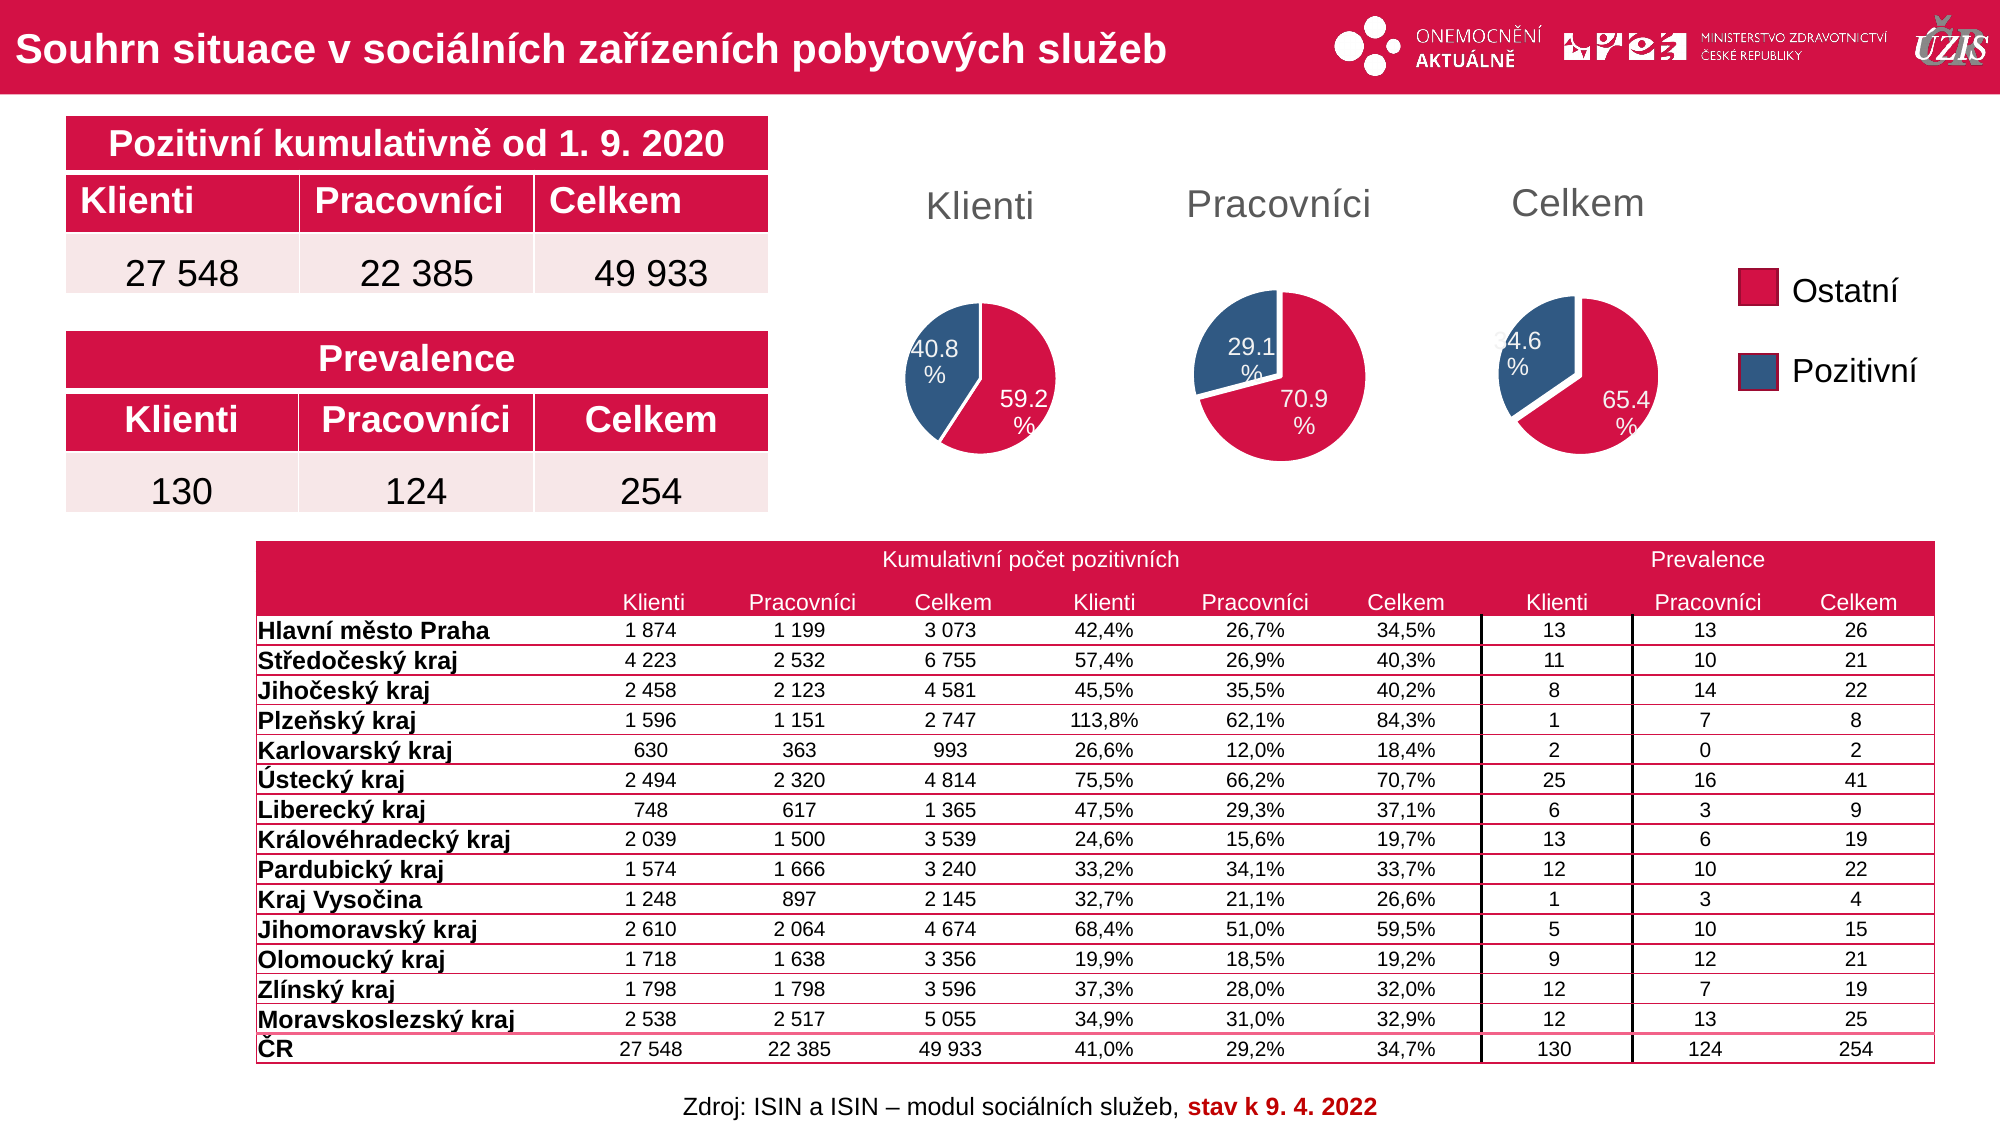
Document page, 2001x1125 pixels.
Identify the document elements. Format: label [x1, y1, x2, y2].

table_cell [1634, 1004, 1934, 1032]
table_cell [1634, 616, 1934, 644]
table_cell [1483, 676, 1631, 704]
table_cell [1483, 825, 1631, 853]
table_cell [299, 453, 533, 512]
table_cell [1483, 705, 1631, 734]
table_cell [66, 394, 298, 451]
table_cell [257, 573, 1934, 614]
table_cell [1634, 945, 1934, 973]
table_cell [66, 234, 299, 293]
table_cell [257, 1004, 1480, 1032]
table_cell [1483, 915, 1631, 943]
table_cell [1483, 945, 1631, 973]
table_header [66, 116, 768, 170]
table_cell [1634, 676, 1934, 704]
table_cell [1634, 855, 1934, 883]
table_cell [257, 974, 1480, 1003]
table_cell [1634, 705, 1934, 734]
picture [1334, 16, 1542, 76]
table_cell [1483, 885, 1631, 913]
table_cell [300, 175, 533, 232]
table_cell [66, 453, 298, 512]
table_cell [257, 915, 1480, 943]
table_cell [1483, 795, 1631, 823]
table_cell [257, 646, 1480, 674]
picture [1563, 31, 1888, 60]
table_cell [257, 825, 1480, 853]
table_cell [1634, 825, 1934, 853]
table_cell [1483, 1035, 1631, 1062]
table_cell [257, 616, 1480, 644]
table_cell [1634, 915, 1934, 943]
table_header [257, 543, 1934, 571]
table_cell [1634, 1035, 1934, 1062]
table_cell [535, 453, 768, 512]
table_cell [1634, 765, 1934, 793]
table_cell [300, 234, 533, 293]
table_cell [1634, 974, 1934, 1003]
table_cell [1483, 855, 1631, 883]
table_cell [1483, 765, 1631, 793]
table_cell [257, 676, 1480, 704]
table_cell [1634, 646, 1934, 674]
table_cell [257, 735, 1480, 763]
table_cell [1634, 885, 1934, 913]
table_cell [257, 855, 1480, 883]
table_header [66, 331, 768, 388]
text_box [507, 1082, 1554, 1125]
table_cell [257, 1035, 1480, 1062]
table_cell [257, 795, 1480, 823]
table_cell [257, 885, 1480, 913]
table_cell [535, 175, 768, 232]
table_cell [1483, 646, 1631, 674]
table_cell [1634, 735, 1934, 763]
table_cell [257, 765, 1480, 793]
table_cell [1634, 795, 1934, 823]
table_cell [1483, 974, 1631, 1003]
chart [821, 153, 1738, 518]
table_cell [257, 945, 1480, 973]
table_cell [1483, 735, 1631, 763]
table_cell [66, 175, 299, 232]
title [0, 2, 1251, 98]
table_cell [535, 394, 768, 451]
table_cell [535, 234, 768, 293]
table_cell [257, 705, 1480, 734]
picture [1915, 15, 1989, 66]
table_cell [299, 394, 533, 451]
text_box [1738, 262, 1934, 397]
table_cell [1483, 616, 1631, 644]
table_cell [1483, 1004, 1631, 1032]
